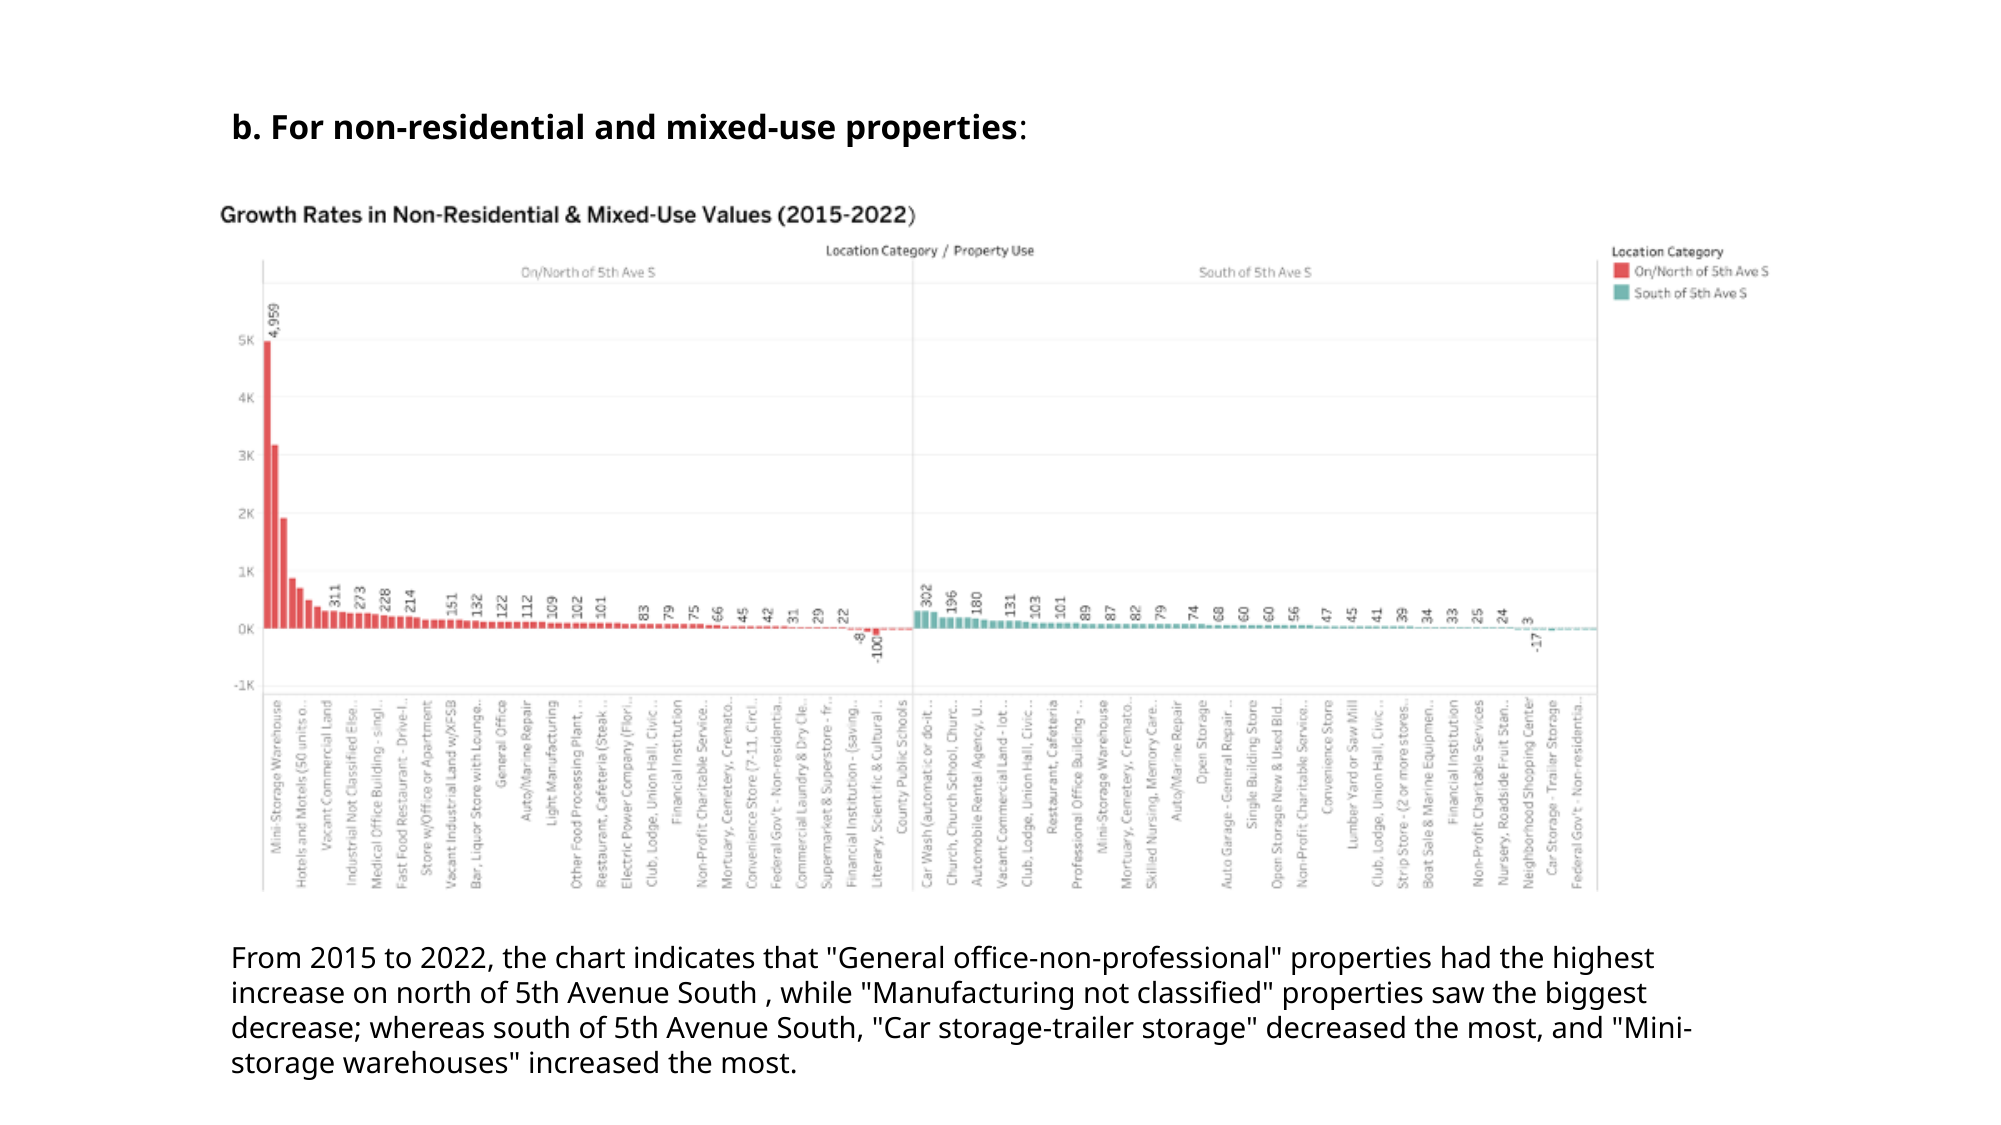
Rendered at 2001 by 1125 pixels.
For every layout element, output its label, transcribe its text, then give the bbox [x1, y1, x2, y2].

text_box From 2015 to 2022, the chart indicates that "General office-non-professional" properties had the highest increase on north of 5th Avenue South , while "Manufacturing not classified" properties saw the biggest decrease; whereas south of 5th Avenue South, "Car storage-trailer storage" decreased the most, and "Mini-storage warehouses" increased the most. [215, 931, 1771, 1087]
picture [215, 193, 1776, 893]
text_box b. For non-residential and mixed-use properties​​: ​​ [216, 98, 1081, 193]
